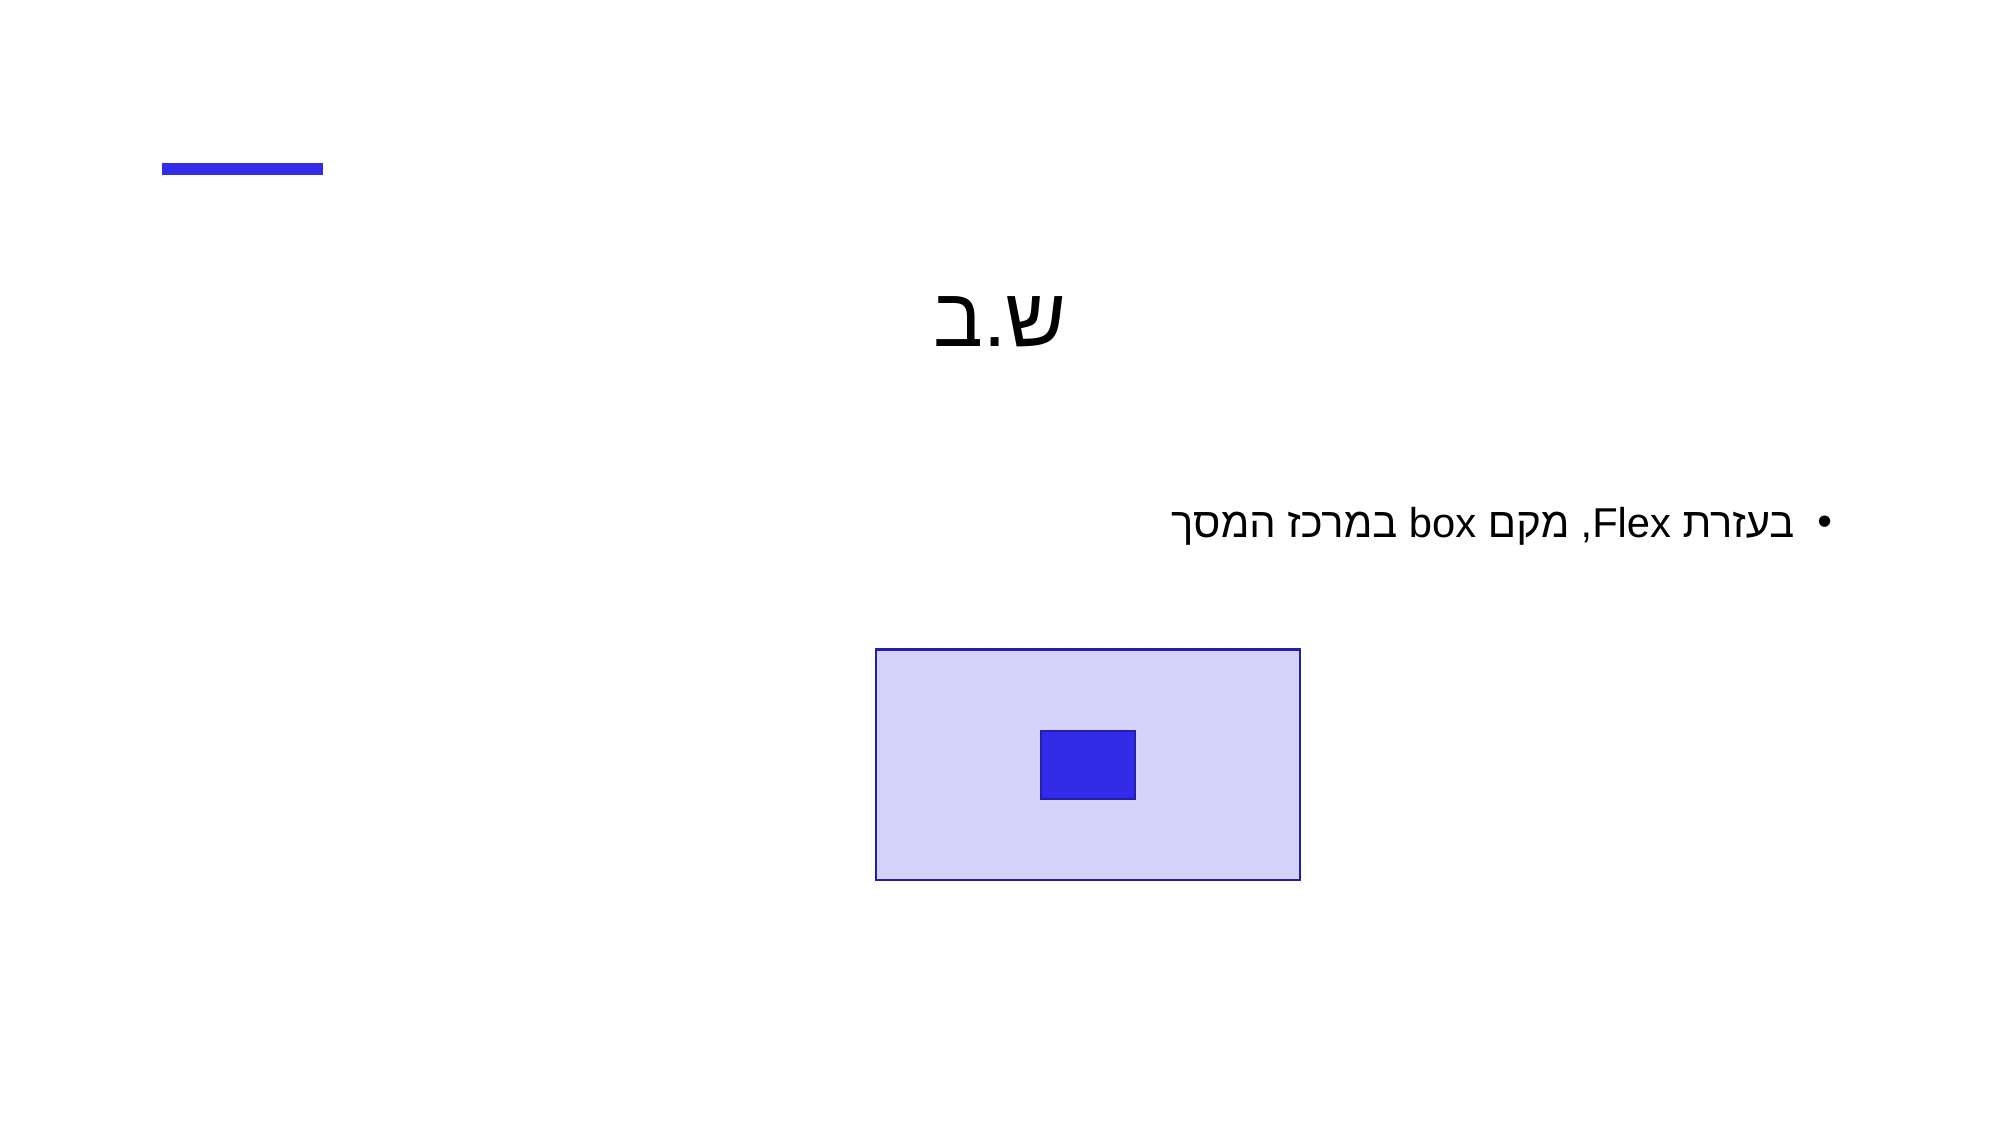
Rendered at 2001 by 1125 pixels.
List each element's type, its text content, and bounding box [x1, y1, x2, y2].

text_box [875, 649, 1301, 881]
list בעזרת Flex, מקם box במרכז המסך [150, 468, 1850, 975]
title ש.ב [150, 224, 1850, 441]
text_box [1041, 730, 1135, 799]
